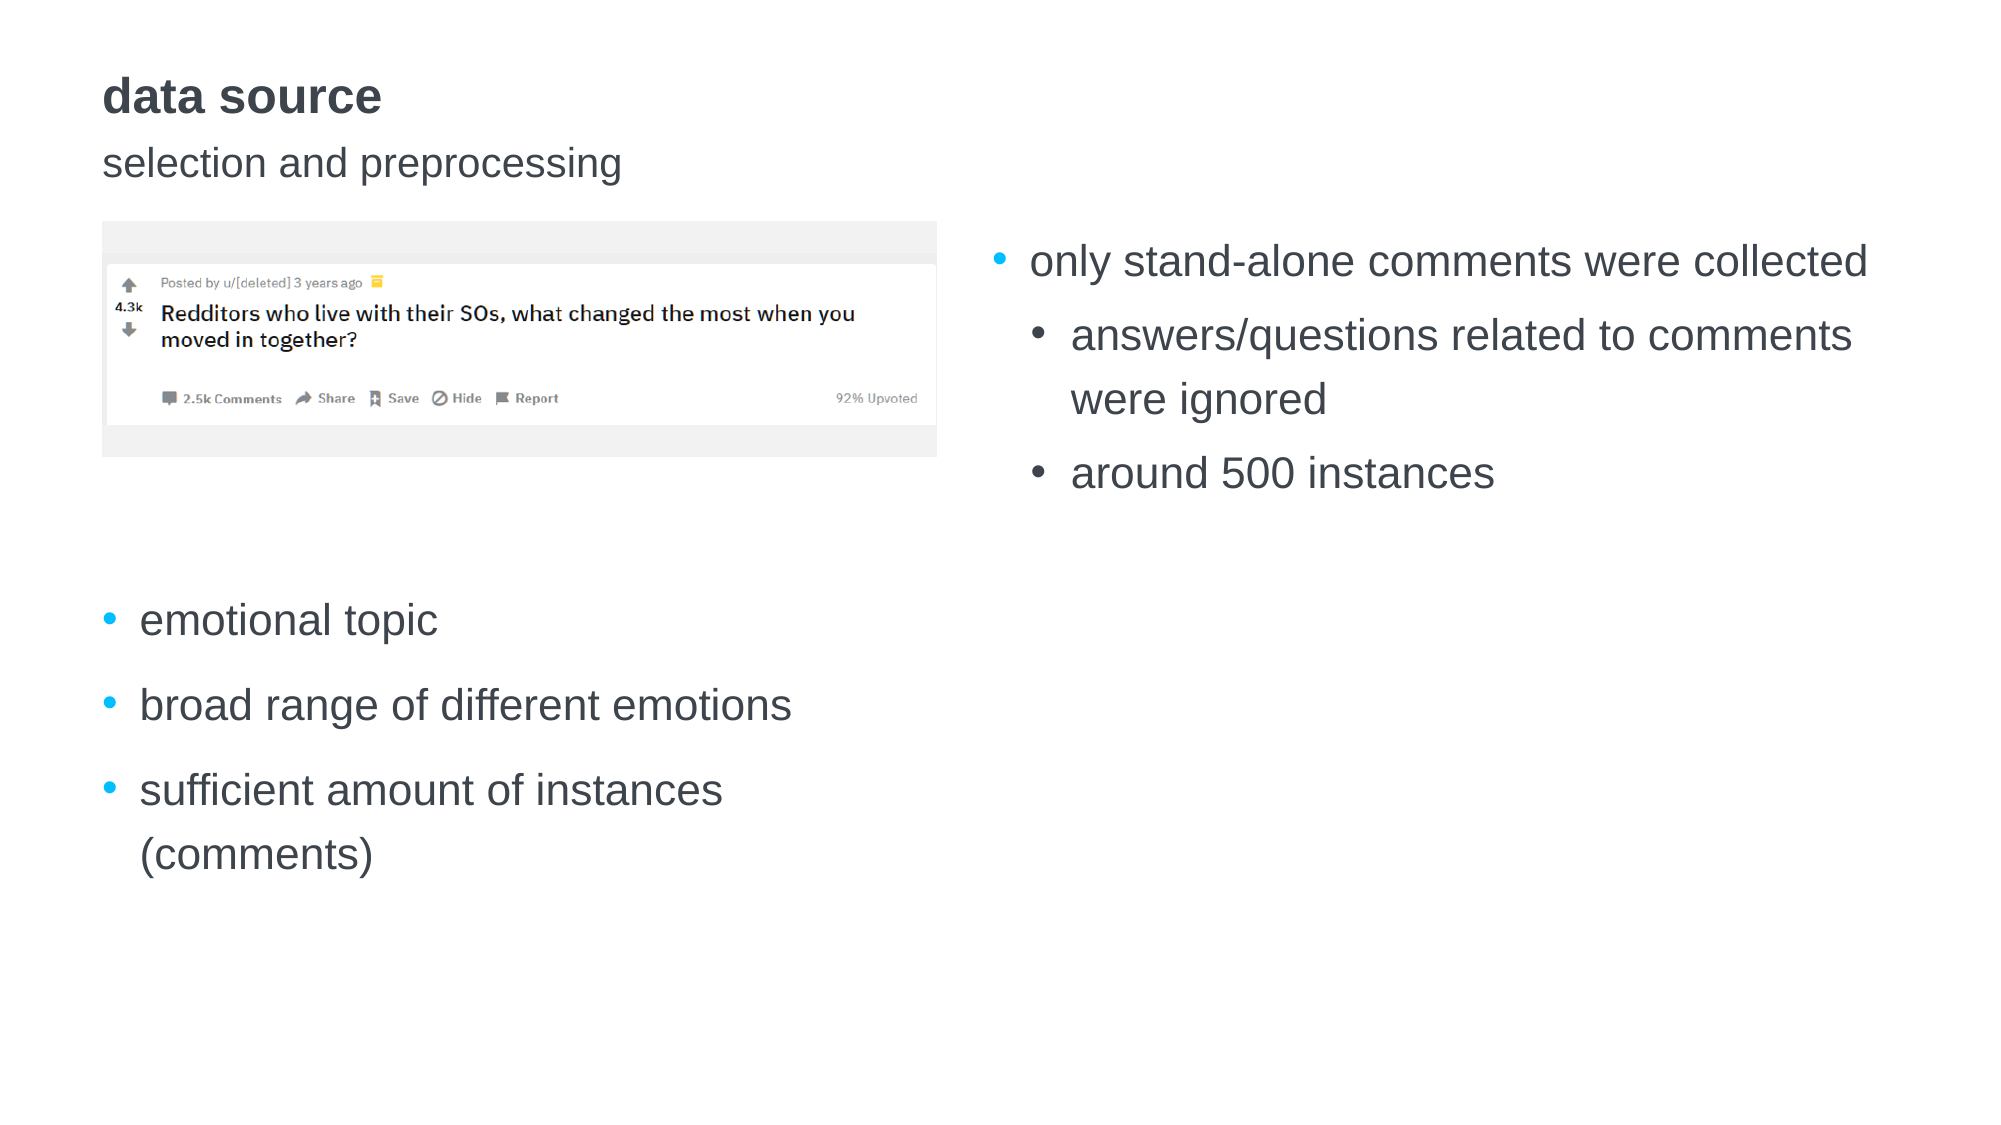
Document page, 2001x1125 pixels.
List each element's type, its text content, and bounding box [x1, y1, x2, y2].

picture [102, 220, 937, 457]
text_box emotional topic broad range of different emotions sufficient amount of instances (comments) [102, 511, 937, 1032]
title data source [102, 70, 1906, 125]
list selection and preprocessing [102, 125, 1906, 187]
list only stand-alone comments were collected answers/questions related to comments were ignored around 500 instances [992, 220, 1906, 1032]
